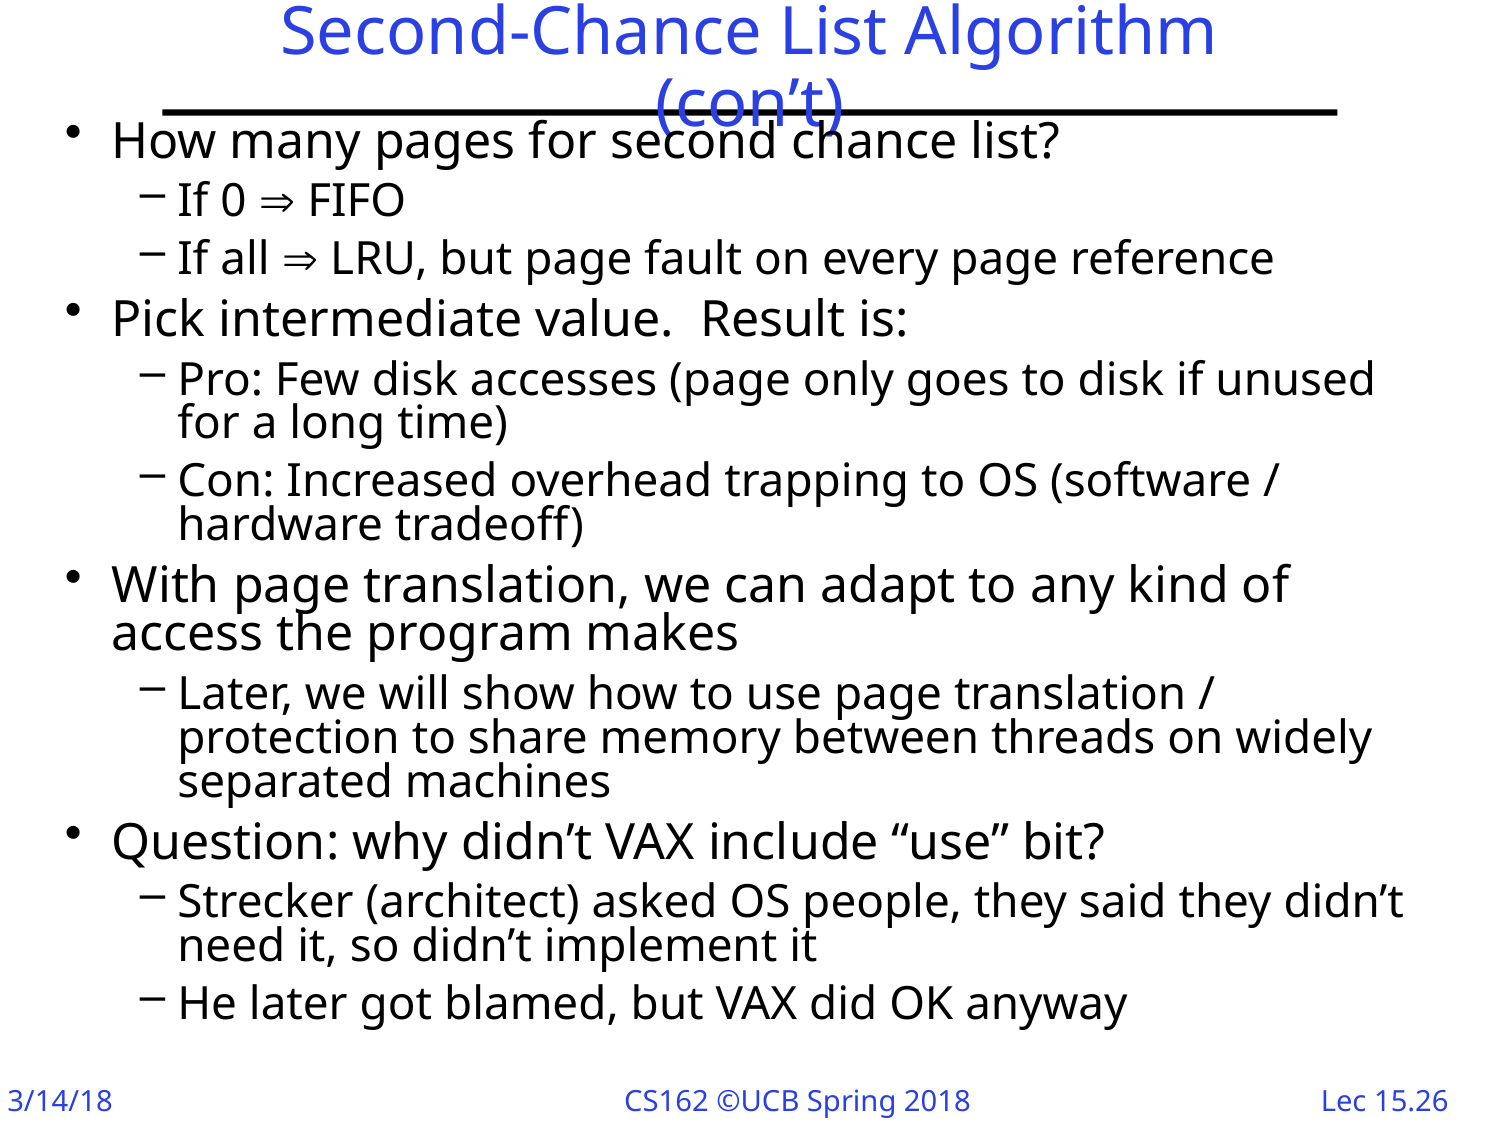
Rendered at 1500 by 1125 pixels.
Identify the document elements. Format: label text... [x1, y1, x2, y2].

title Second-Chance List Algorithm (con’t) [162, 24, 1338, 112]
list How many pages for second chance list? If 0  FIFO If all  LRU, but page fault on every page reference Pick intermediate value. Result is: Pro: Few disk accesses (page only goes to disk if unused for a long time) Con: Increased overhead trapping to OS (software / hardware tradeoff) With page translation, we can adapt to any kind of access the program makes Later, we will show how to use page translation / protection to share memory between threads on widely separated machines Question: why didn’t VAX include “use” bit? Strecker (architect) asked OS people, they said they didn’t need it, so didn’t implement it He later got blamed, but VAX did OK anyway [50, 112, 1463, 1075]
